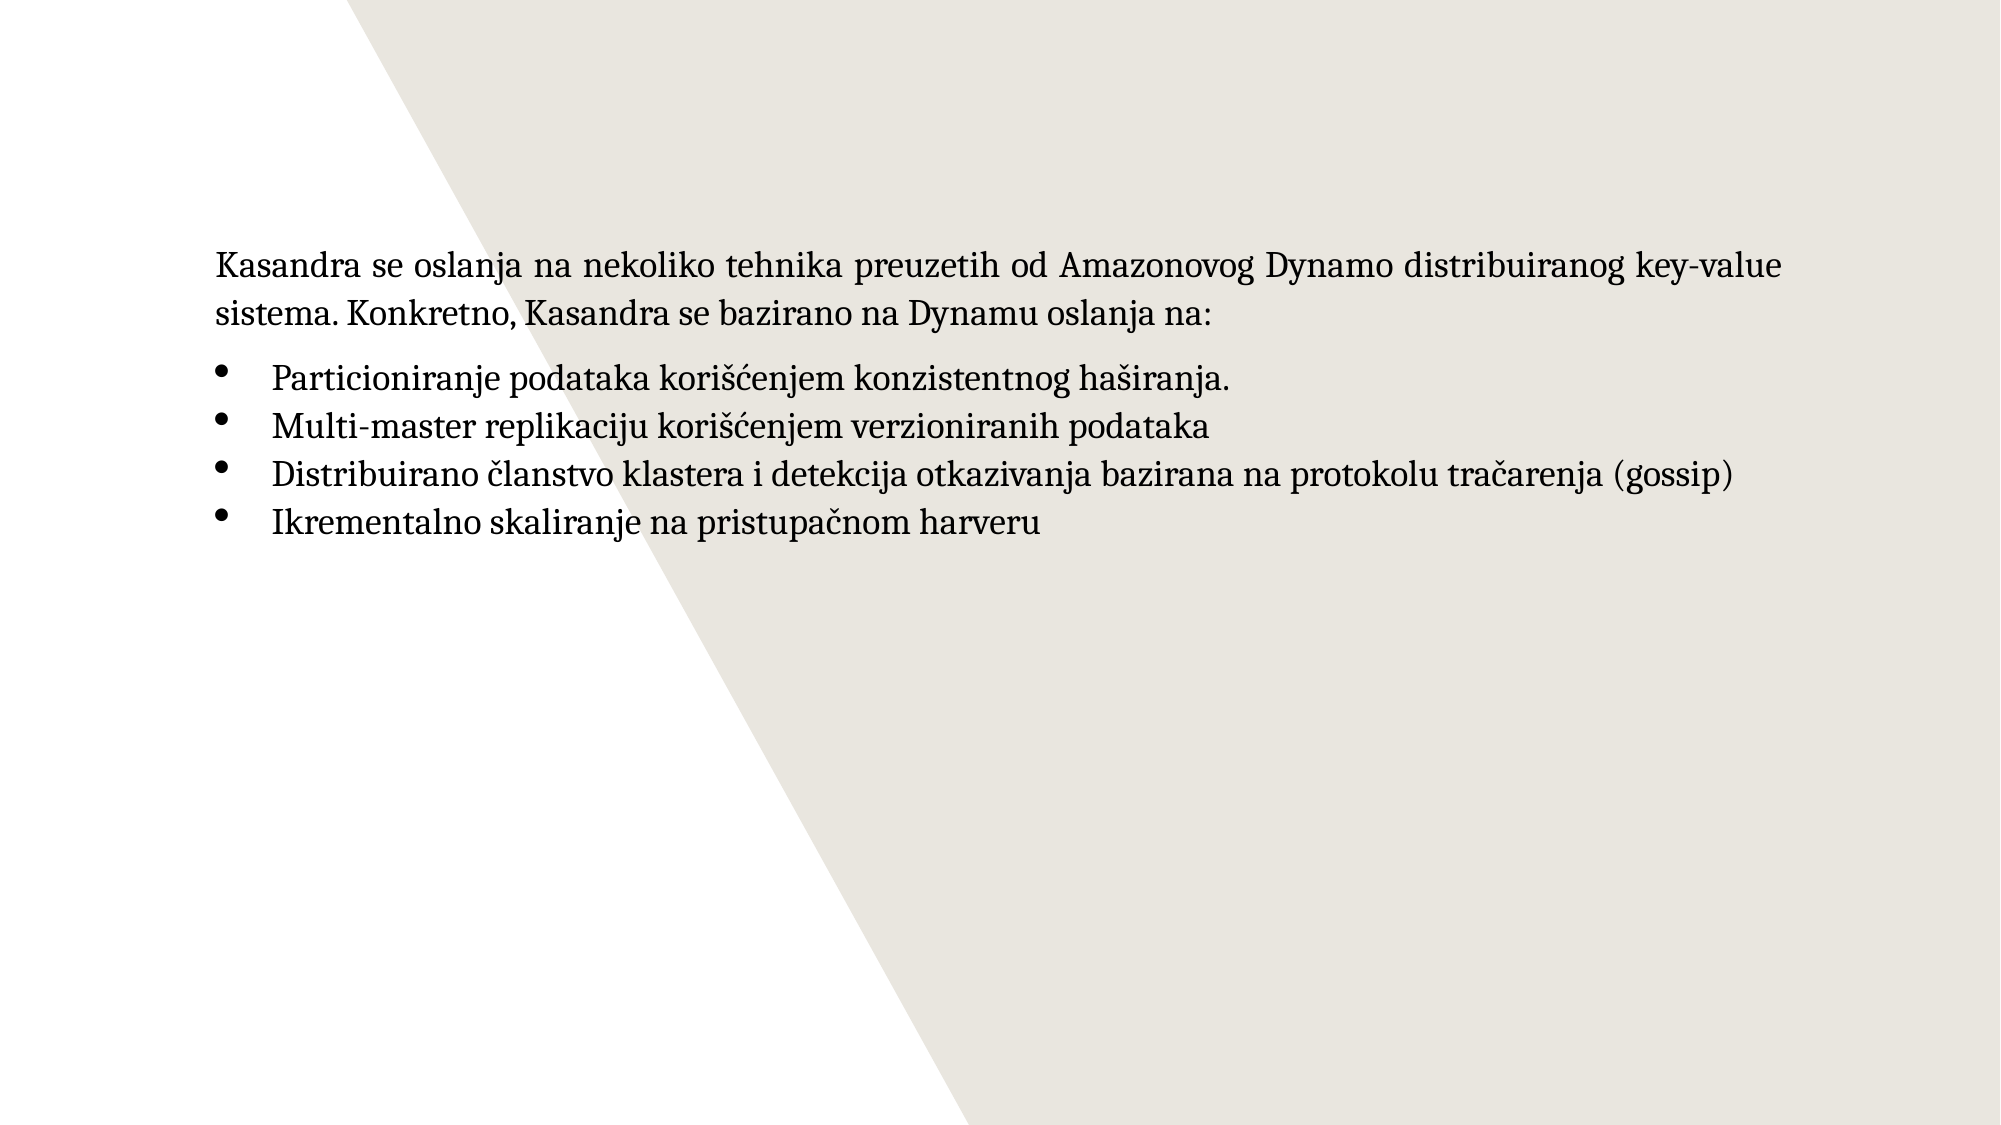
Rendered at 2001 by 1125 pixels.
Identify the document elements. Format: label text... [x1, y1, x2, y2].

text_box Kasandra se oslanja na nekoliko tehnika preuzetih od Amazonovog Dynamo distribuiranog key-value sistema. Konkretno, Kasandra se bazirano na Dynamu oslanja na: Particioniranje podataka korišćenjem konzistentnog haširanja. Multi-master replikaciju korišćenjem verzioniranih podataka Distribuirano članstvo klastera i detekcija otkazivanja bazirana na protokolu tračarenja (gossip) Ikrementalno skaliranje na pristupačnom harveru [200, 229, 1800, 550]
